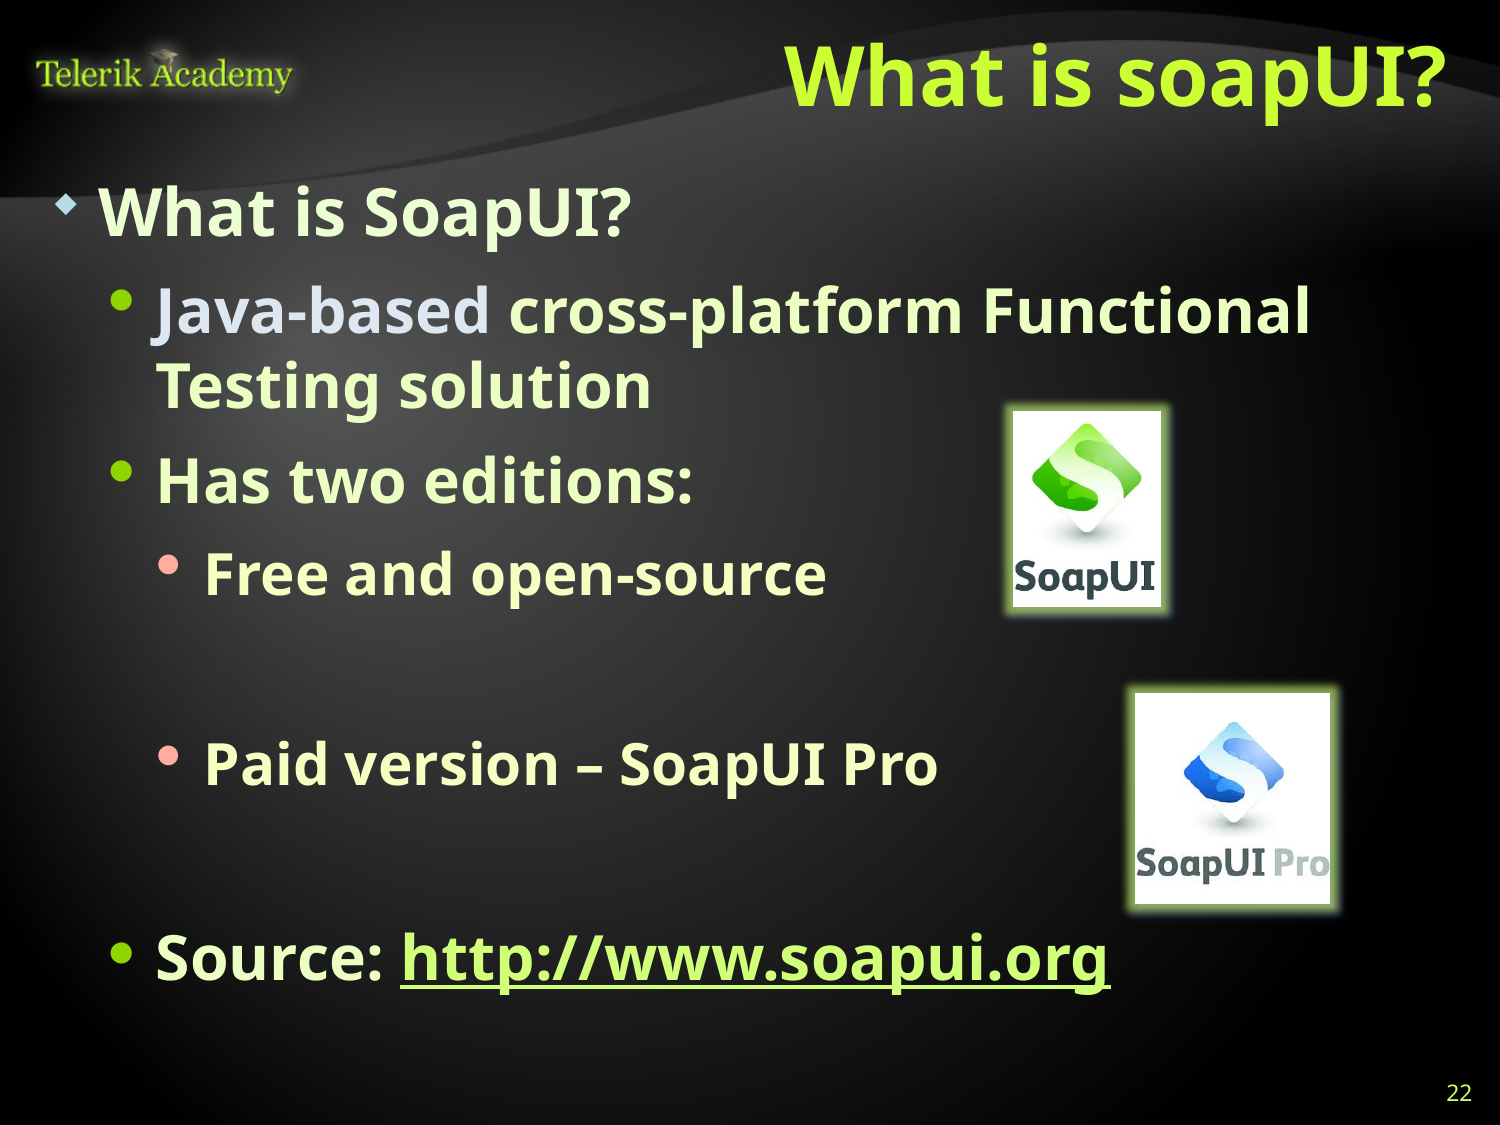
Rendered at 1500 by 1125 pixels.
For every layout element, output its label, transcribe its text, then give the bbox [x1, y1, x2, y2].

title What is soapUI? [300, 12, 1463, 150]
slide_number 22 [1412, 1074, 1488, 1113]
list What is SoapUI? Java-based cross-platform Functional Testing solution Has two editions: Free and open-source Paid version – SoapUI Pro Source: http://www.soapui.org [37, 162, 1463, 1088]
picture [0, 0, 1500, 1125]
